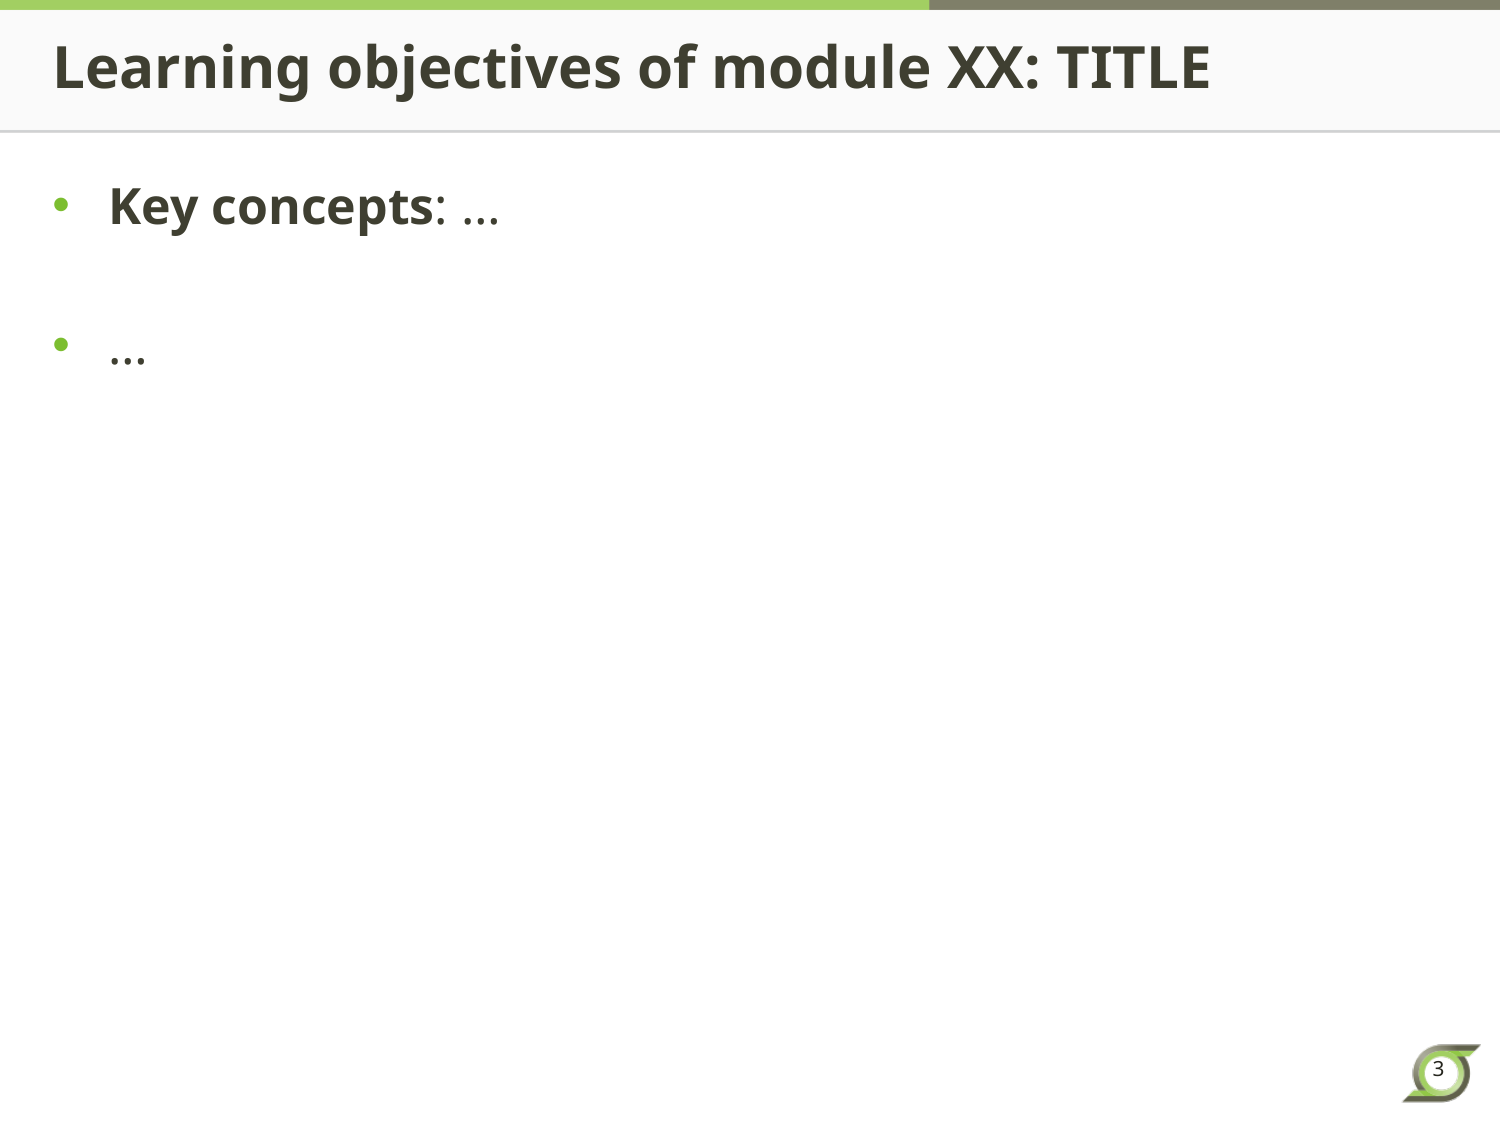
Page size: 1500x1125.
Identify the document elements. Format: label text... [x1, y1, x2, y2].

title Learning objectives of module XX: TITLE [37, 18, 1454, 112]
list Key concepts: … … [37, 166, 1454, 1007]
